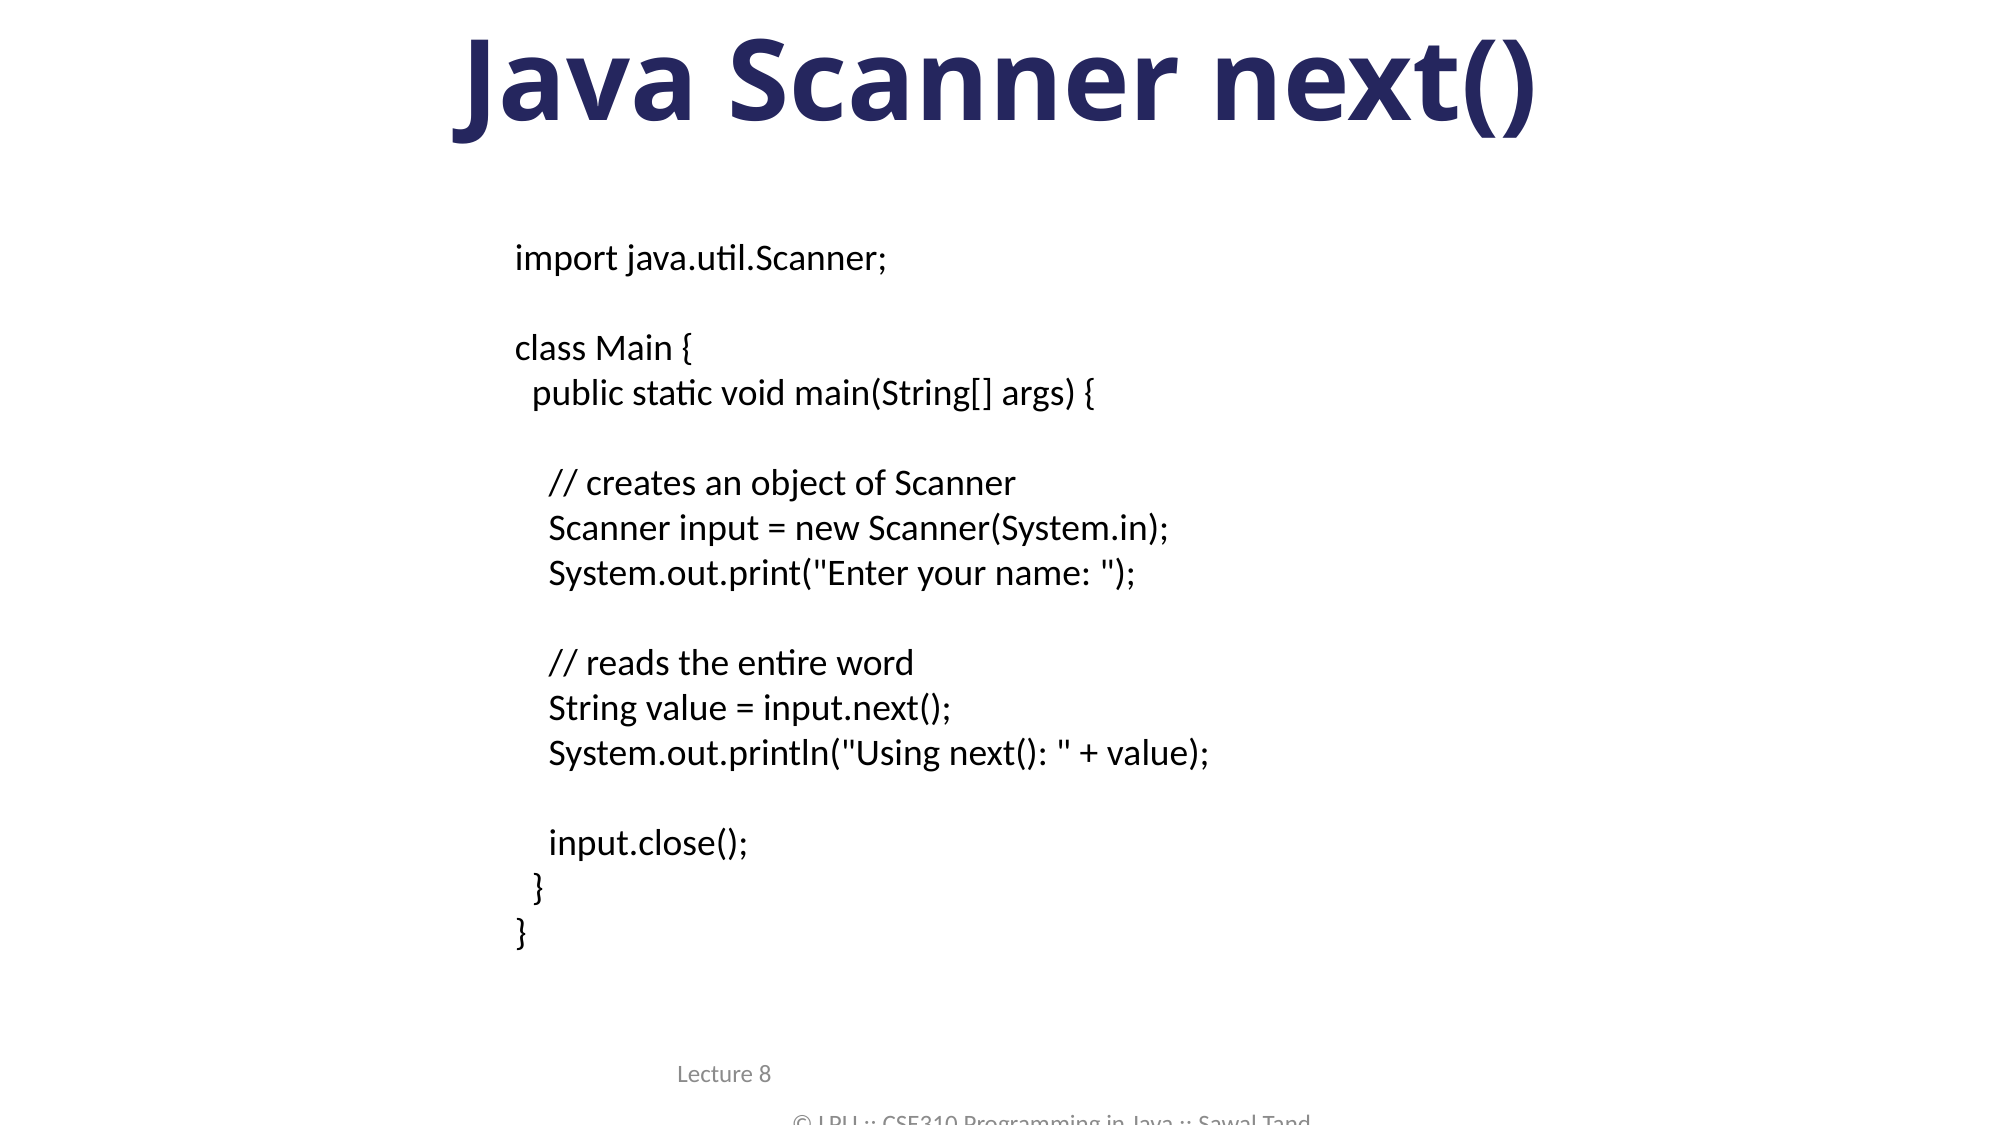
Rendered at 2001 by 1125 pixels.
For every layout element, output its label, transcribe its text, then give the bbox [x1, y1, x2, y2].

footer Lecture 8 © LPU :: CSE310 Programming in Java :: Sawal Tandon [662, 1042, 1338, 1103]
text_box Java Scanner next() [446, 0, 1554, 285]
text_box import java.util.Scanner; class Main { public static void main(String[] args) { // creates an object of Scanner Scanner input = new Scanner(System.in); System.out.print("Enter your name: "); // reads the entire word String value = input.next(); System.out.println("Using next(): " + value); input.close(); } } [500, 225, 1500, 961]
